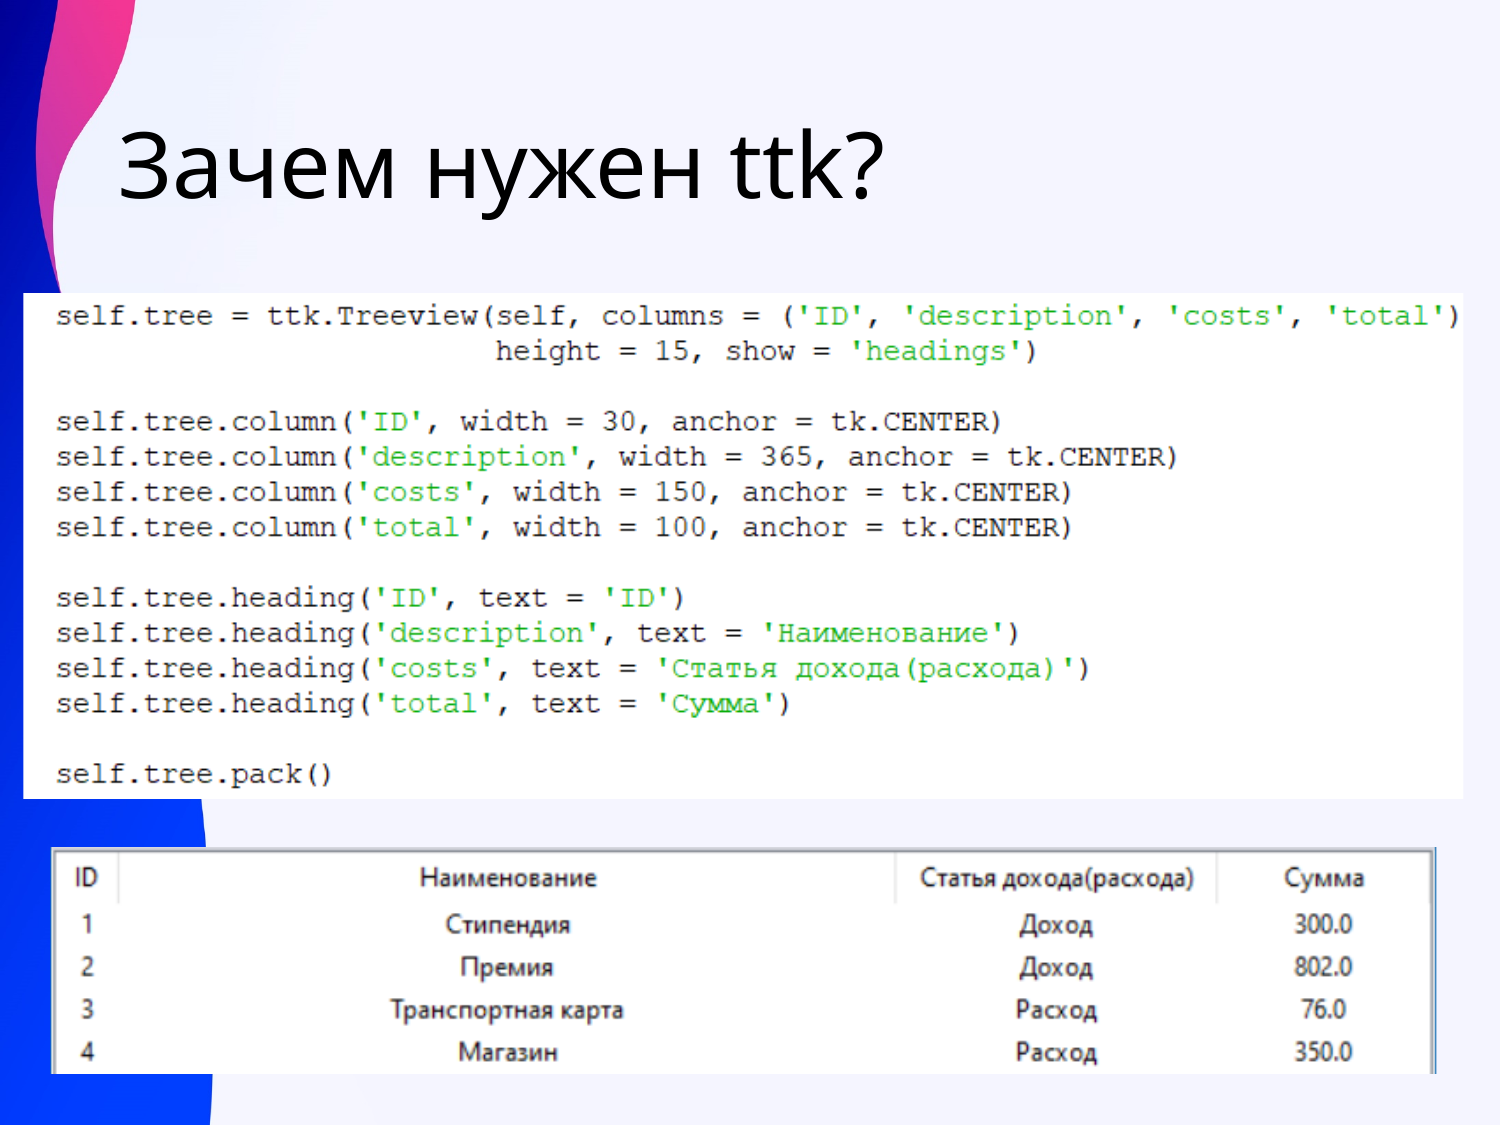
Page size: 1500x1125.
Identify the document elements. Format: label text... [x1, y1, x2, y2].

title Зачем нужен ttk? [103, 59, 1397, 278]
picture [0, 0, 1500, 1125]
